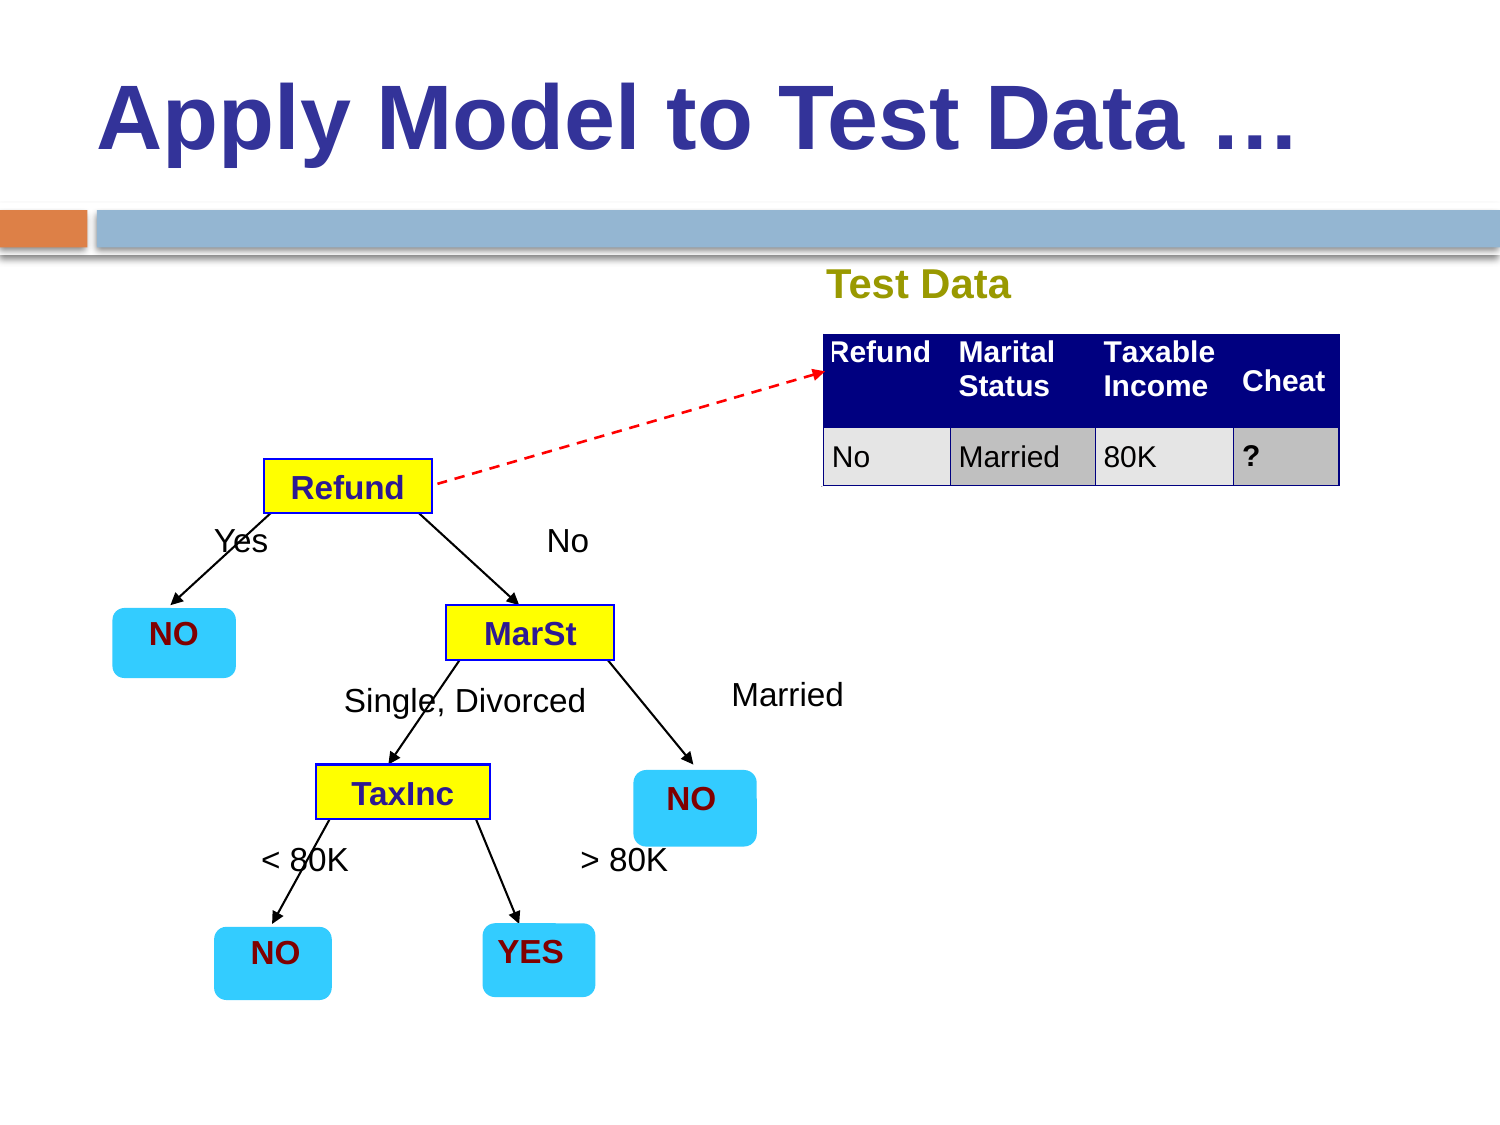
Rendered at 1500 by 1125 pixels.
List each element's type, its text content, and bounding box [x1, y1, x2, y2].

text_box Test Data [787, 258, 1050, 314]
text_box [812, 333, 1362, 521]
text_box Apply Model to Test Data … [81, 50, 1432, 175]
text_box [112, 458, 813, 1001]
